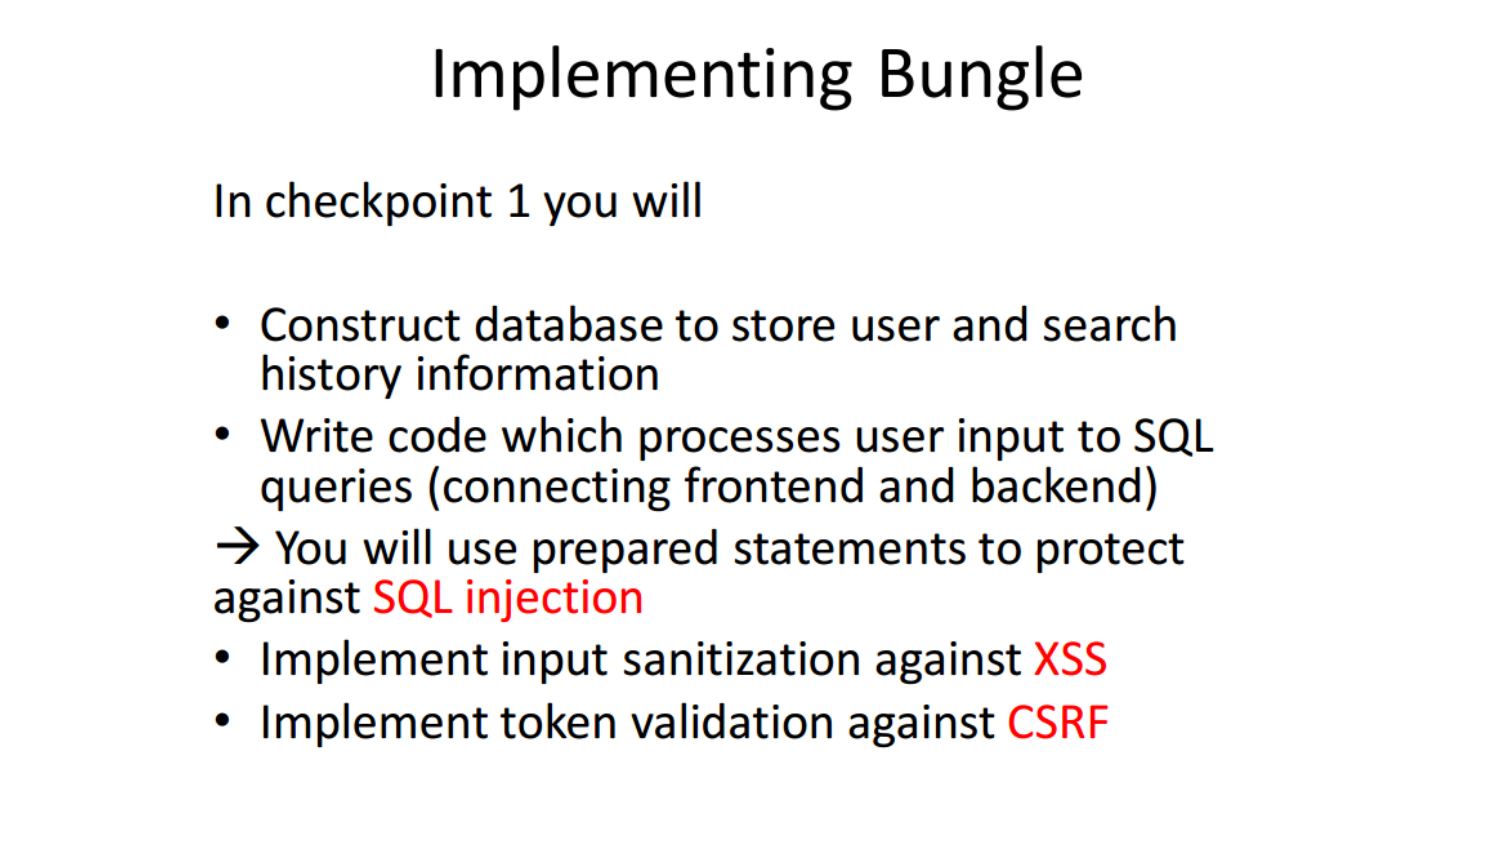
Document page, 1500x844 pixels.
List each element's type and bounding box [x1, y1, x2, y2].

picture [179, 0, 1321, 844]
